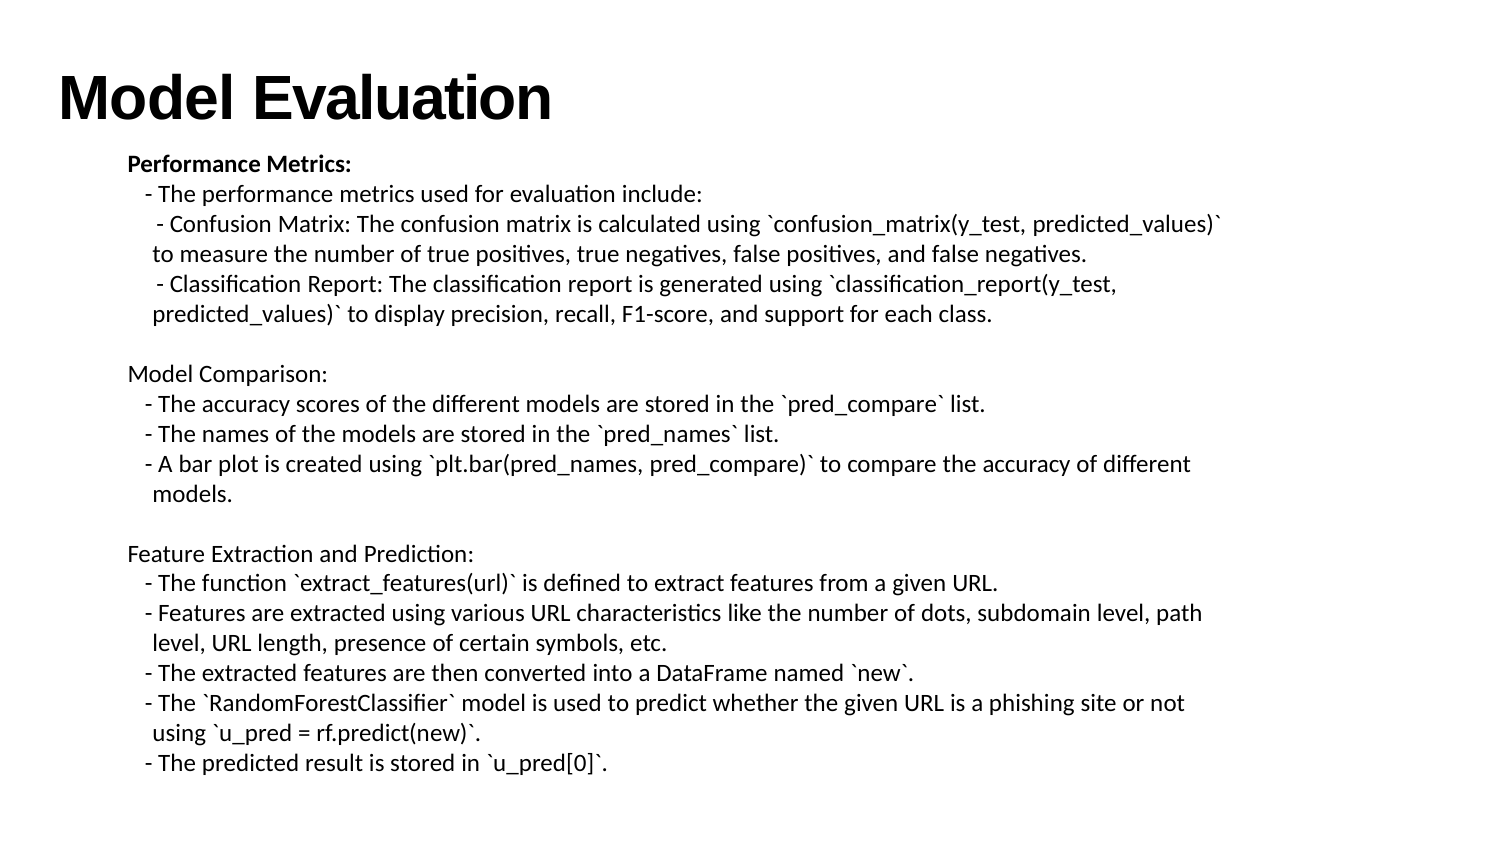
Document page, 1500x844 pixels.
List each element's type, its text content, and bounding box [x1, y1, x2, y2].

text_box Performance Metrics: - The performance metrics used for evaluation include: - Confusion Matrix: The confusion matrix is calculated using `confusion_matrix(y_test, predicted_values)` to measure the number of true positives, true negatives, false positives, and false negatives. - Classification Report: The classification report is generated using `classification_report(y_test, predicted_values)` to display precision, recall, F1-score, and support for each class. Model Comparison: - The accuracy scores of the different models are stored in the `pred_compare` list. - The names of the models are stored in the `pred_names` list. - A bar plot is created using `plt.bar(pred_names, pred_compare)` to compare the accuracy of different models. Feature Extraction and Prediction: - The function `extract_features(url)` is defined to extract features from a given URL. - Features are extracted using various URL characteristics like the number of dots, subdomain level, path level, URL length, presence of certain symbols, etc. - The extracted features are then converted into a DataFrame named `new`. - The `RandomForestClassifier` model is used to predict whether the given URL is a phishing site or not using `u_pred = rf.predict(new)`. - The predicted result is stored in `u_pred[0]`. [100, 140, 1244, 784]
text_box Model Evaluation [58, 57, 555, 140]
